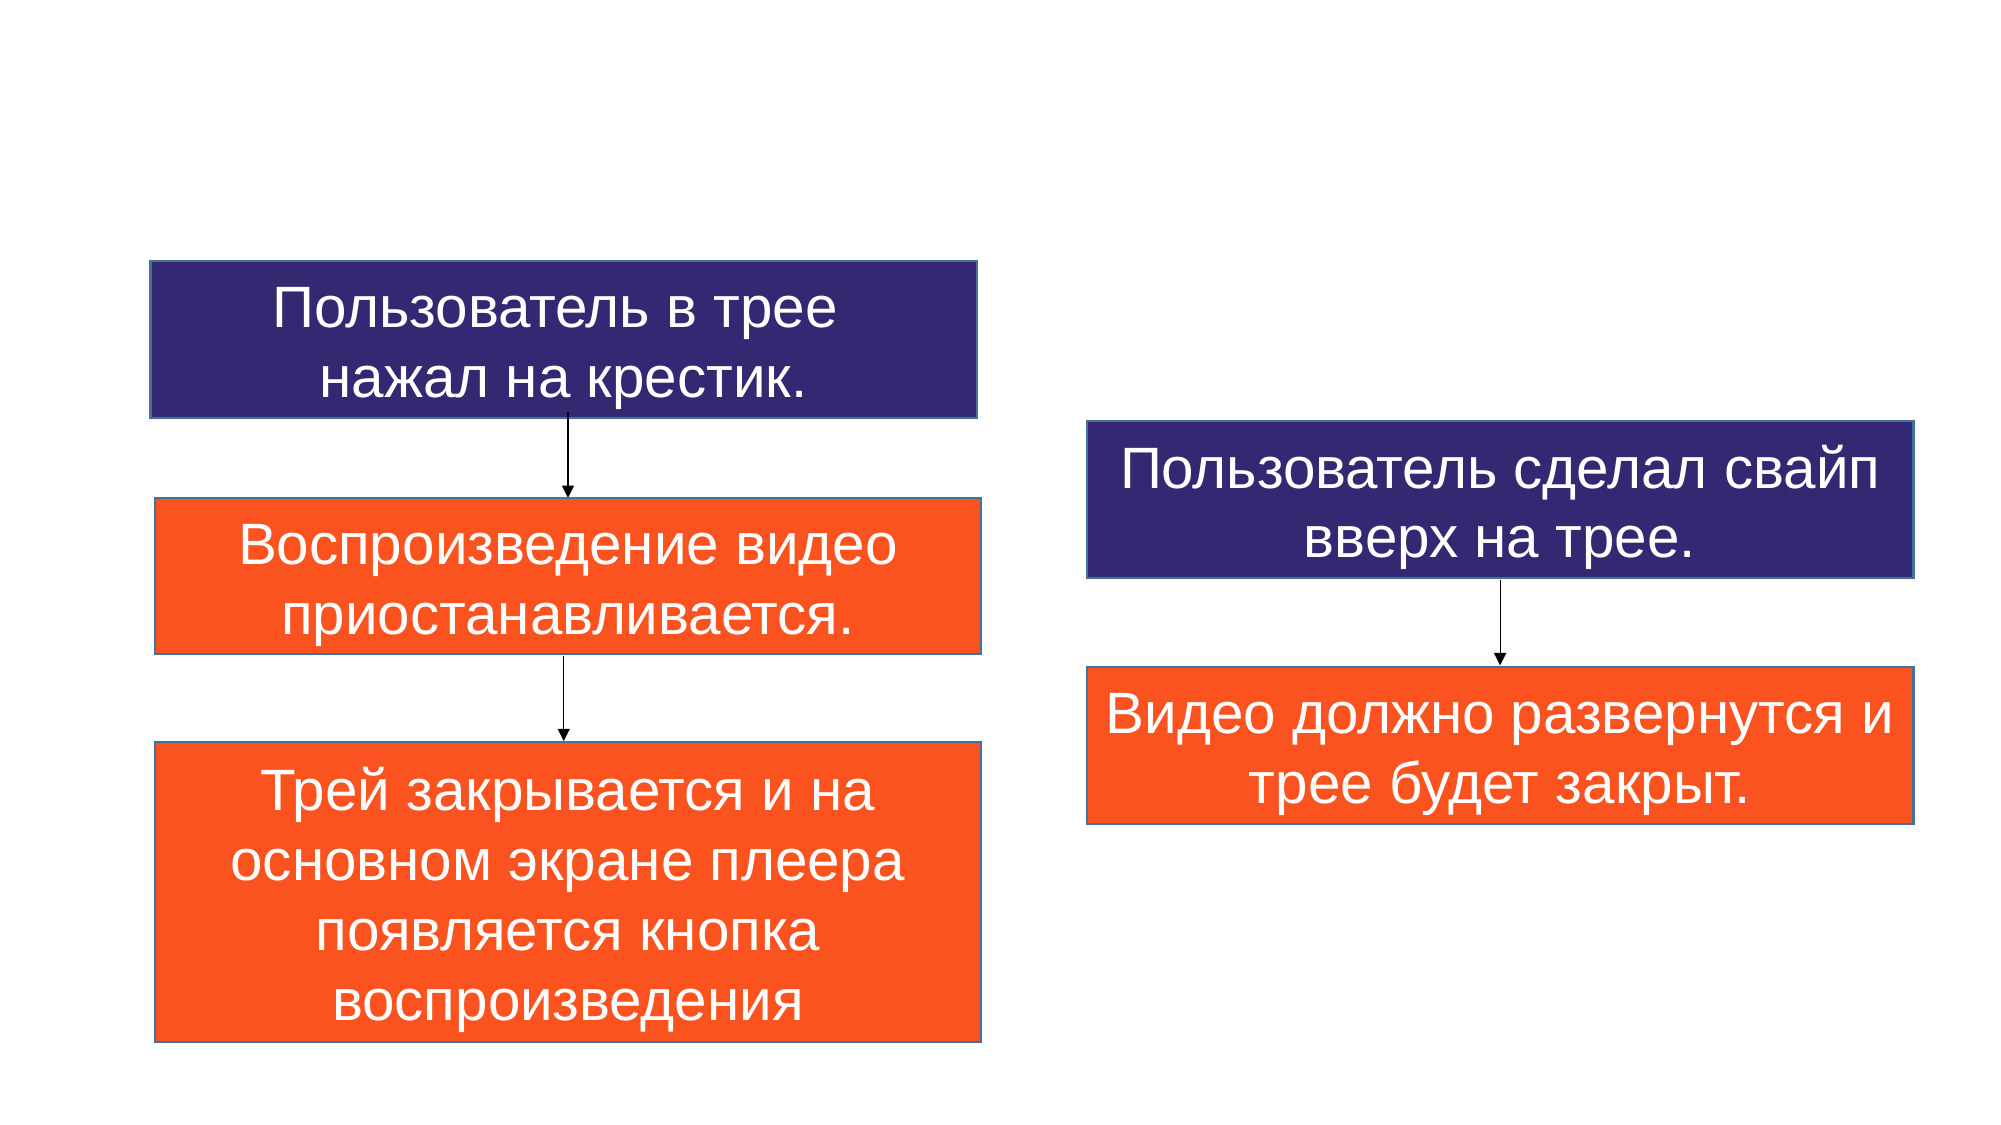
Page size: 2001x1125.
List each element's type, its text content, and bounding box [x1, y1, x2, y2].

text_box Воспроизведение видео приостанавливается. [154, 497, 982, 655]
text_box Пользователь сделал свайп вверх на трее. [1086, 420, 1915, 579]
text_box Видео должно развернутся и трее будет закрыт. [1086, 666, 1915, 825]
text_box Трей закрывается и на основном экране плеера появляется кнопка воспроизведения [154, 741, 982, 1043]
text_box Пользователь в трее нажал на крестик. [149, 260, 978, 419]
